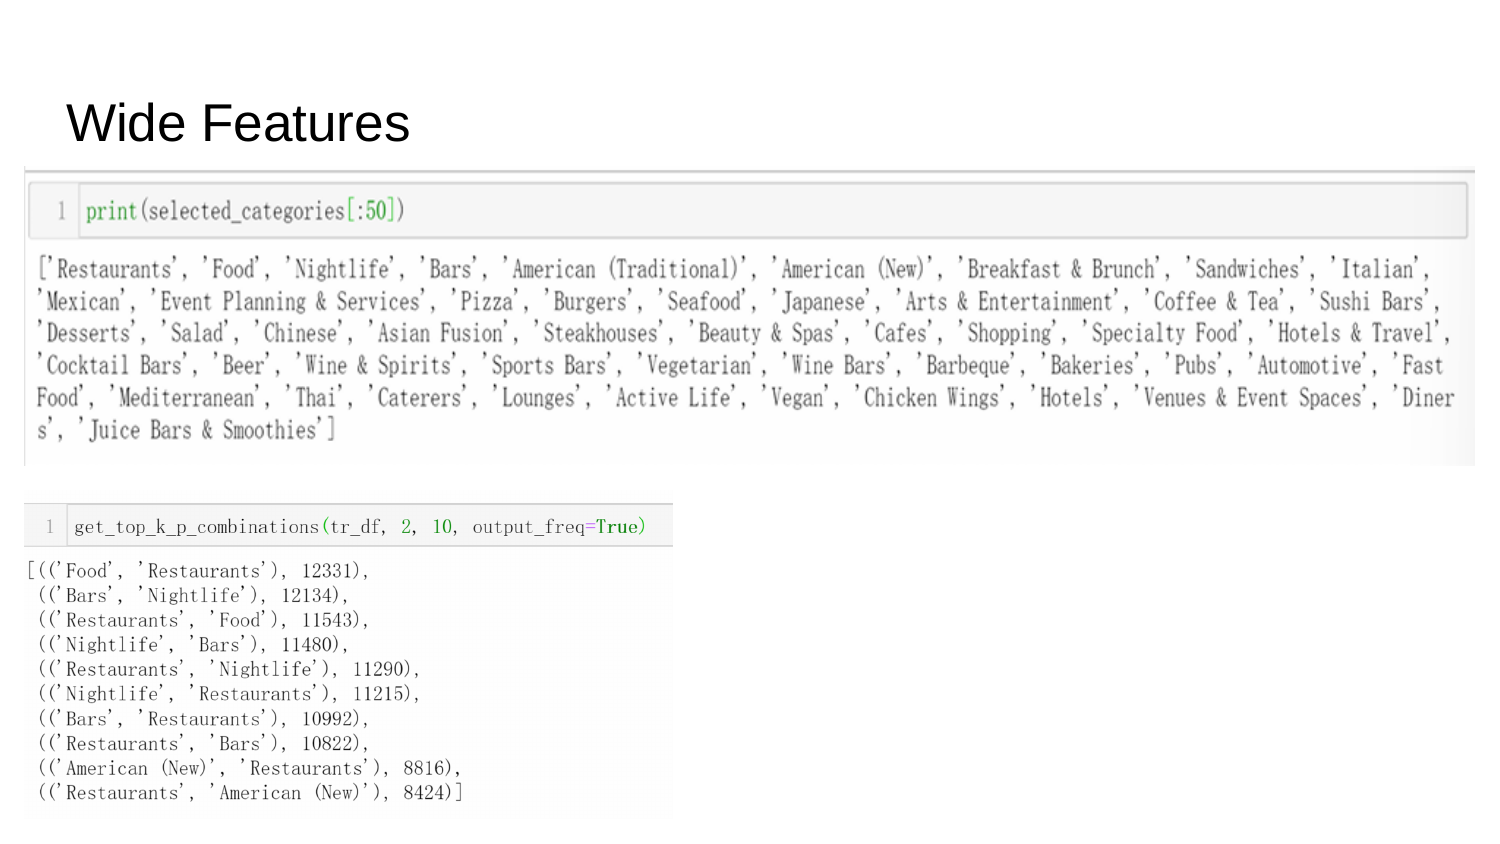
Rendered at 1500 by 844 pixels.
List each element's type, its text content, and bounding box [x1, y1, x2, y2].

picture [24, 490, 673, 819]
picture [24, 166, 1476, 466]
title Wide Features [51, 72, 1449, 165]
